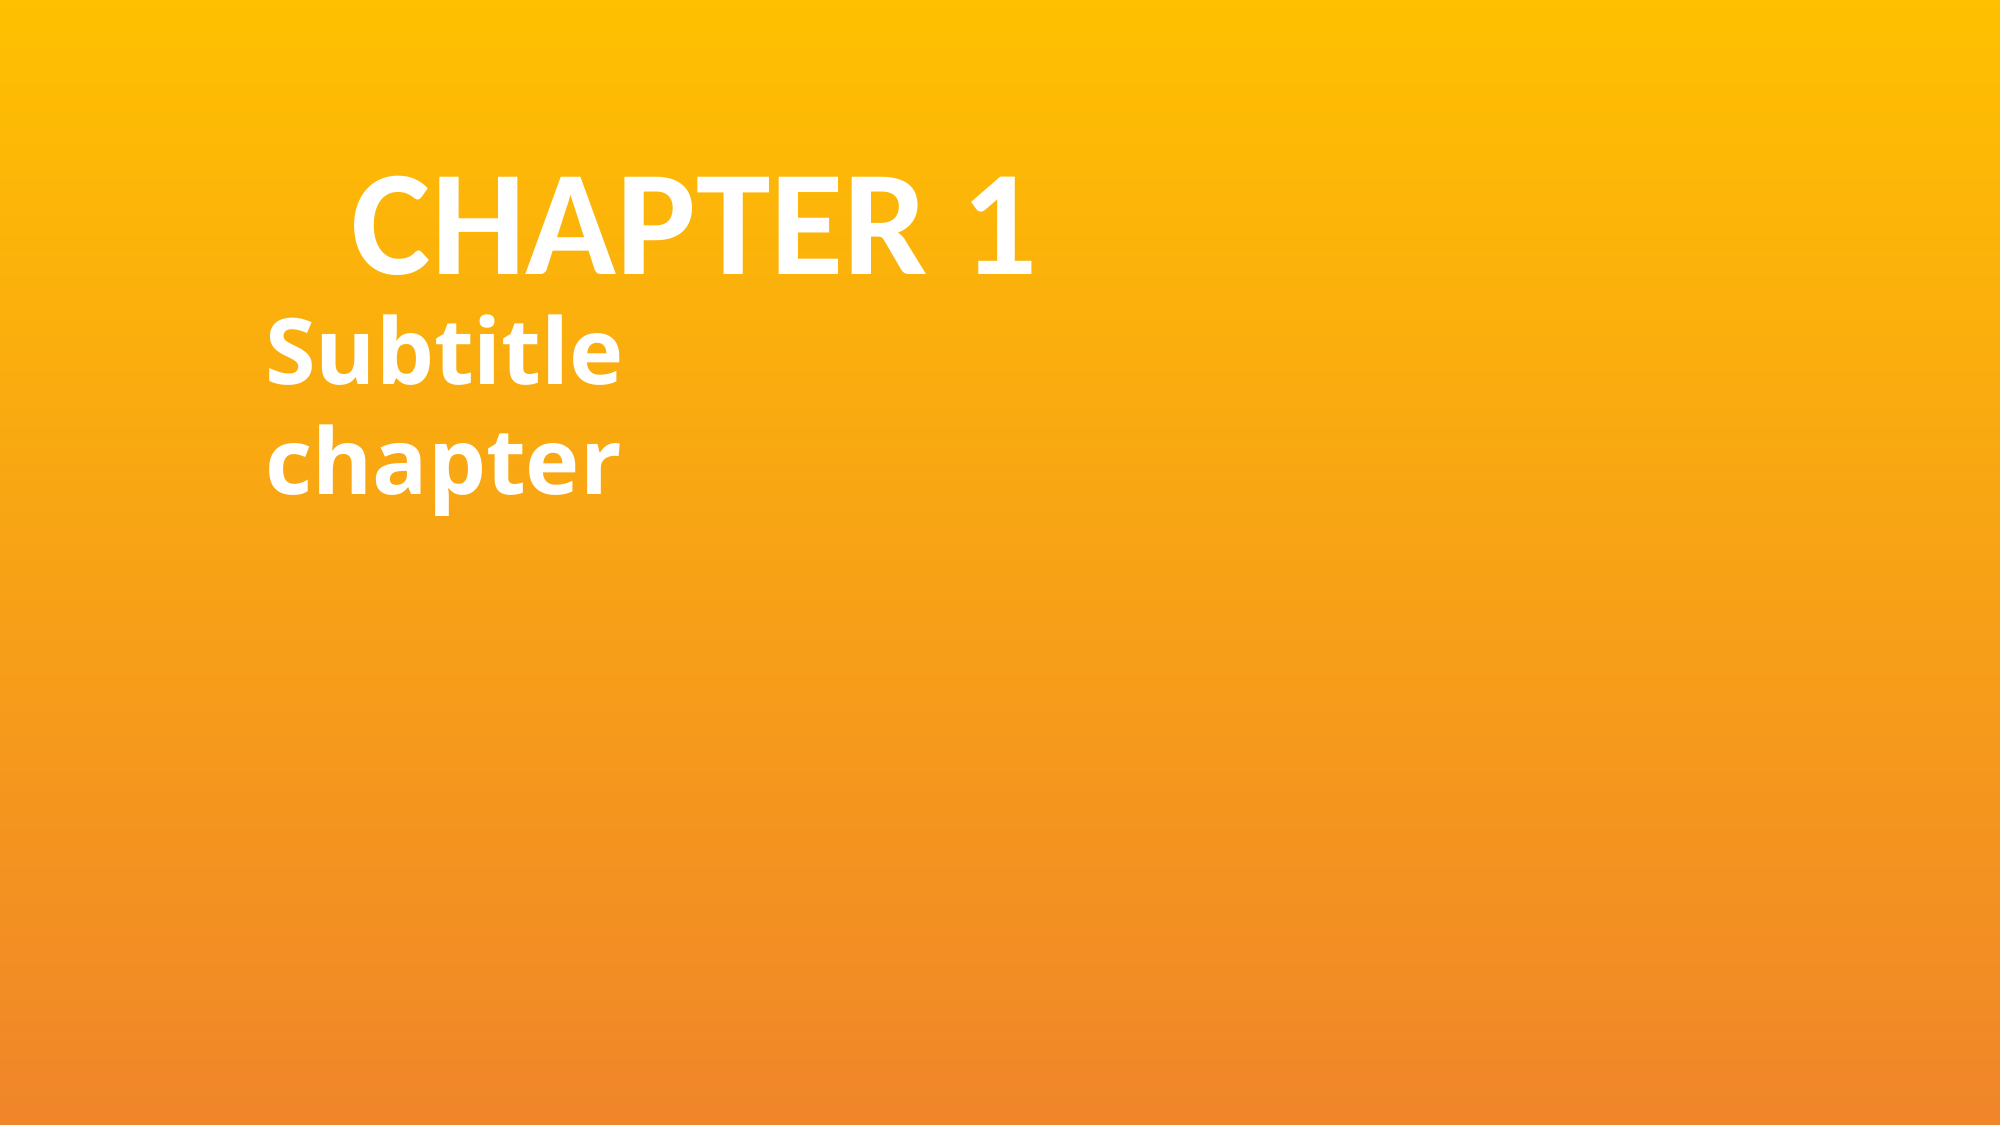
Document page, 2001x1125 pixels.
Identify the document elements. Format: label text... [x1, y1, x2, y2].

text_box Subtitle chapter [250, 285, 956, 520]
text_box CHAPTER 1 [336, 117, 1054, 312]
